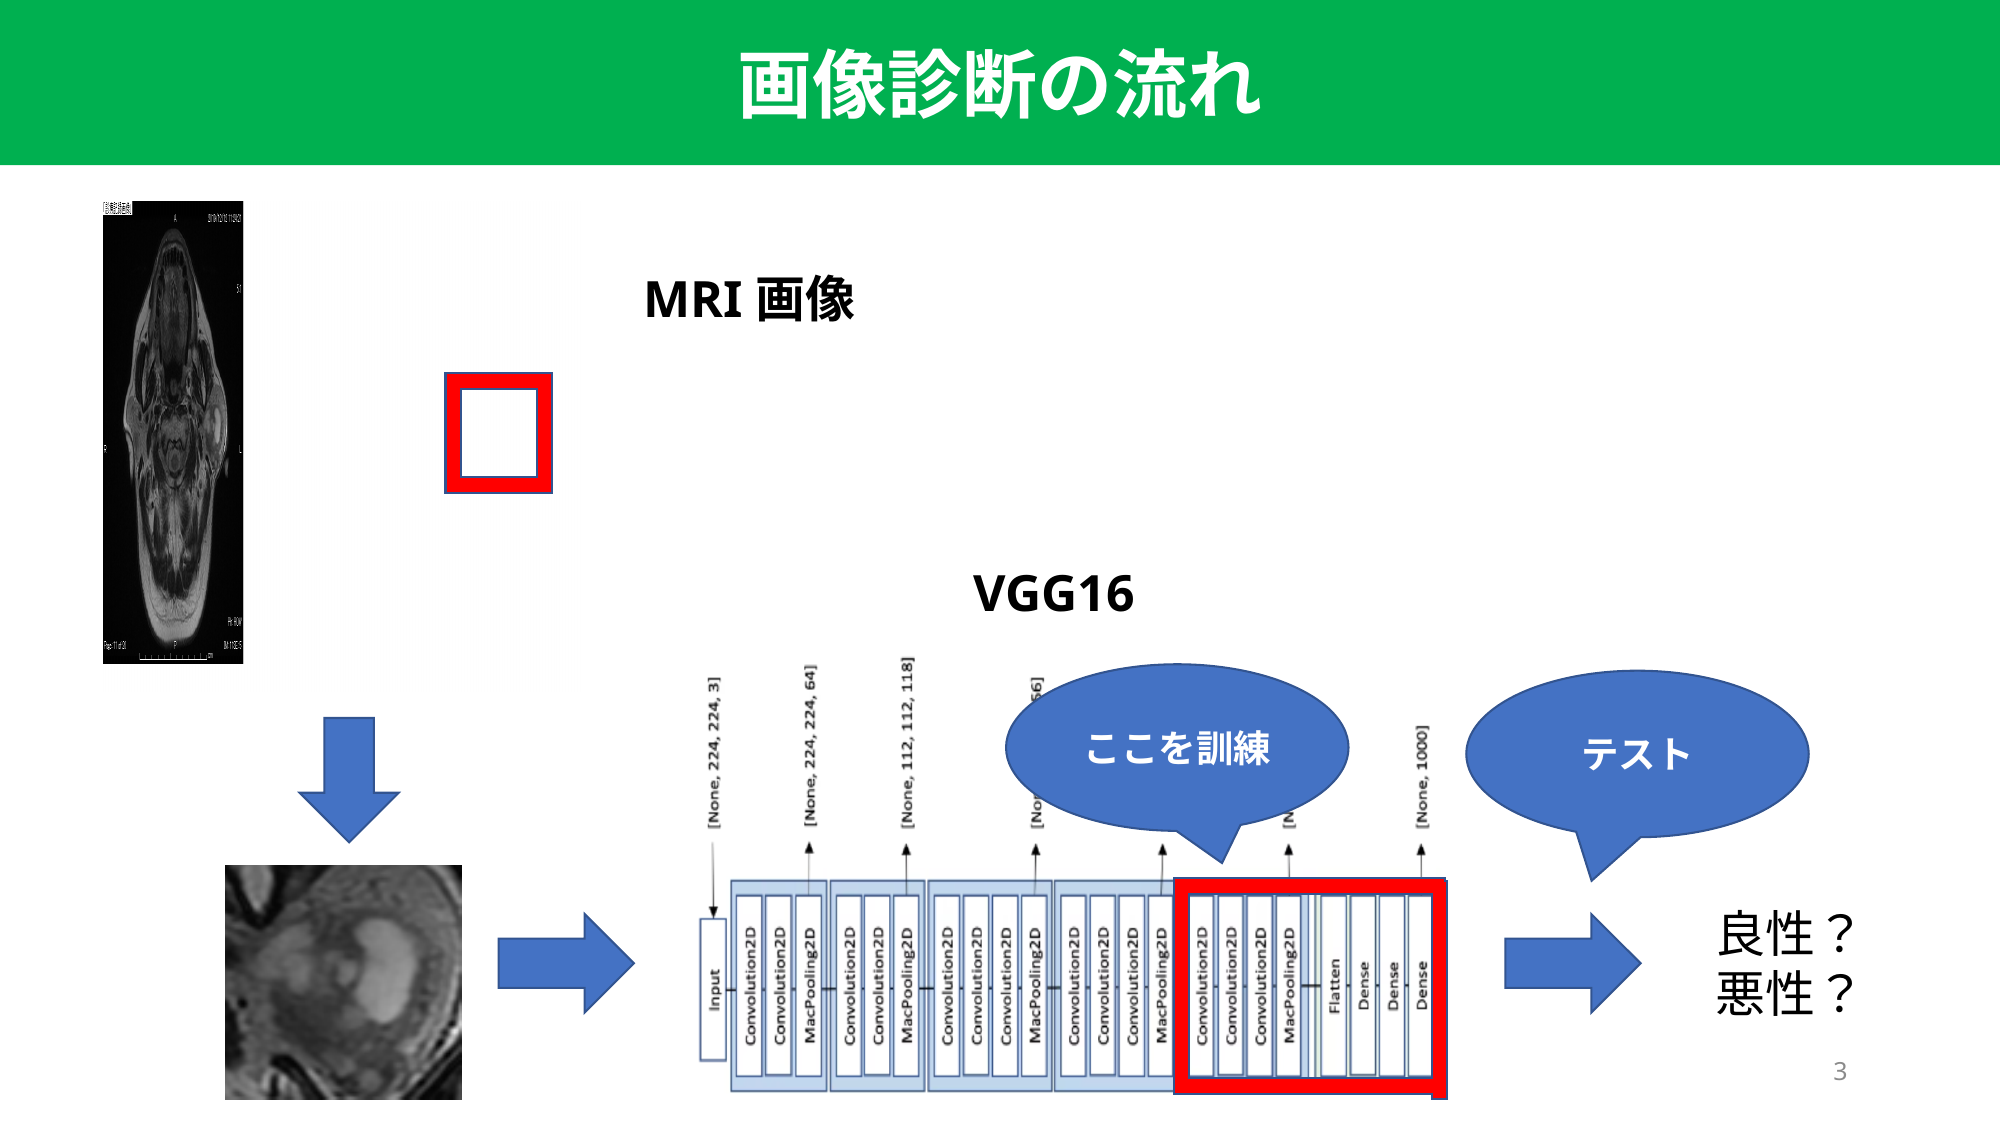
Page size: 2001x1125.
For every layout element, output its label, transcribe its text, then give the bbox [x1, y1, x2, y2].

text_box ここを訓練 [1308, 692, 1350, 803]
text_box 画像診断の流れ [0, 0, 2000, 166]
text_box [1504, 911, 1643, 1016]
text_box [297, 716, 402, 844]
picture [699, 502, 1447, 1125]
picture [225, 865, 462, 1100]
text_box テスト [1465, 669, 1810, 883]
slide_number 3 [1412, 1042, 1863, 1103]
text_box MRI画像 [628, 260, 871, 336]
text_box [497, 911, 636, 1016]
text_box [1308, 877, 1448, 1100]
text_box 良性？ 悪性？ [1701, 895, 1881, 1030]
picture [103, 201, 583, 692]
